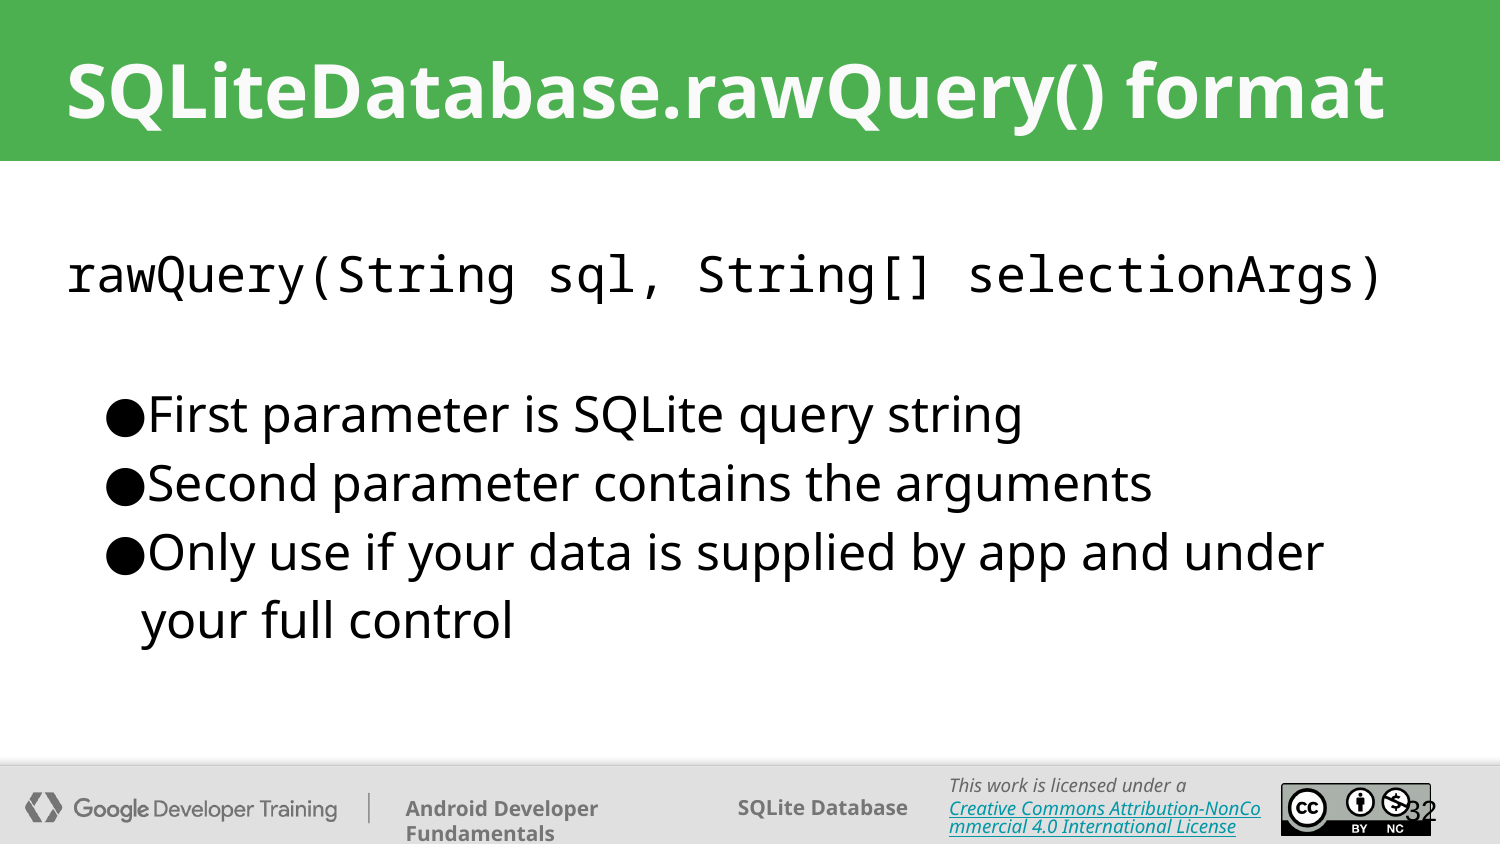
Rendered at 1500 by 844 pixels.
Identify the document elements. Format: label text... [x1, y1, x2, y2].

title SQLiteDatabase.rawQuery() format [51, 28, 1449, 122]
slide_number ‹#› [1389, 777, 1480, 842]
picture [0, 161, 1500, 844]
list rawQuery(String sql, String[] selectionArgs) First parameter is SQLite query string Second parameter contains the arguments Only use if your data is supplied by app and under your full control [51, 176, 1449, 737]
